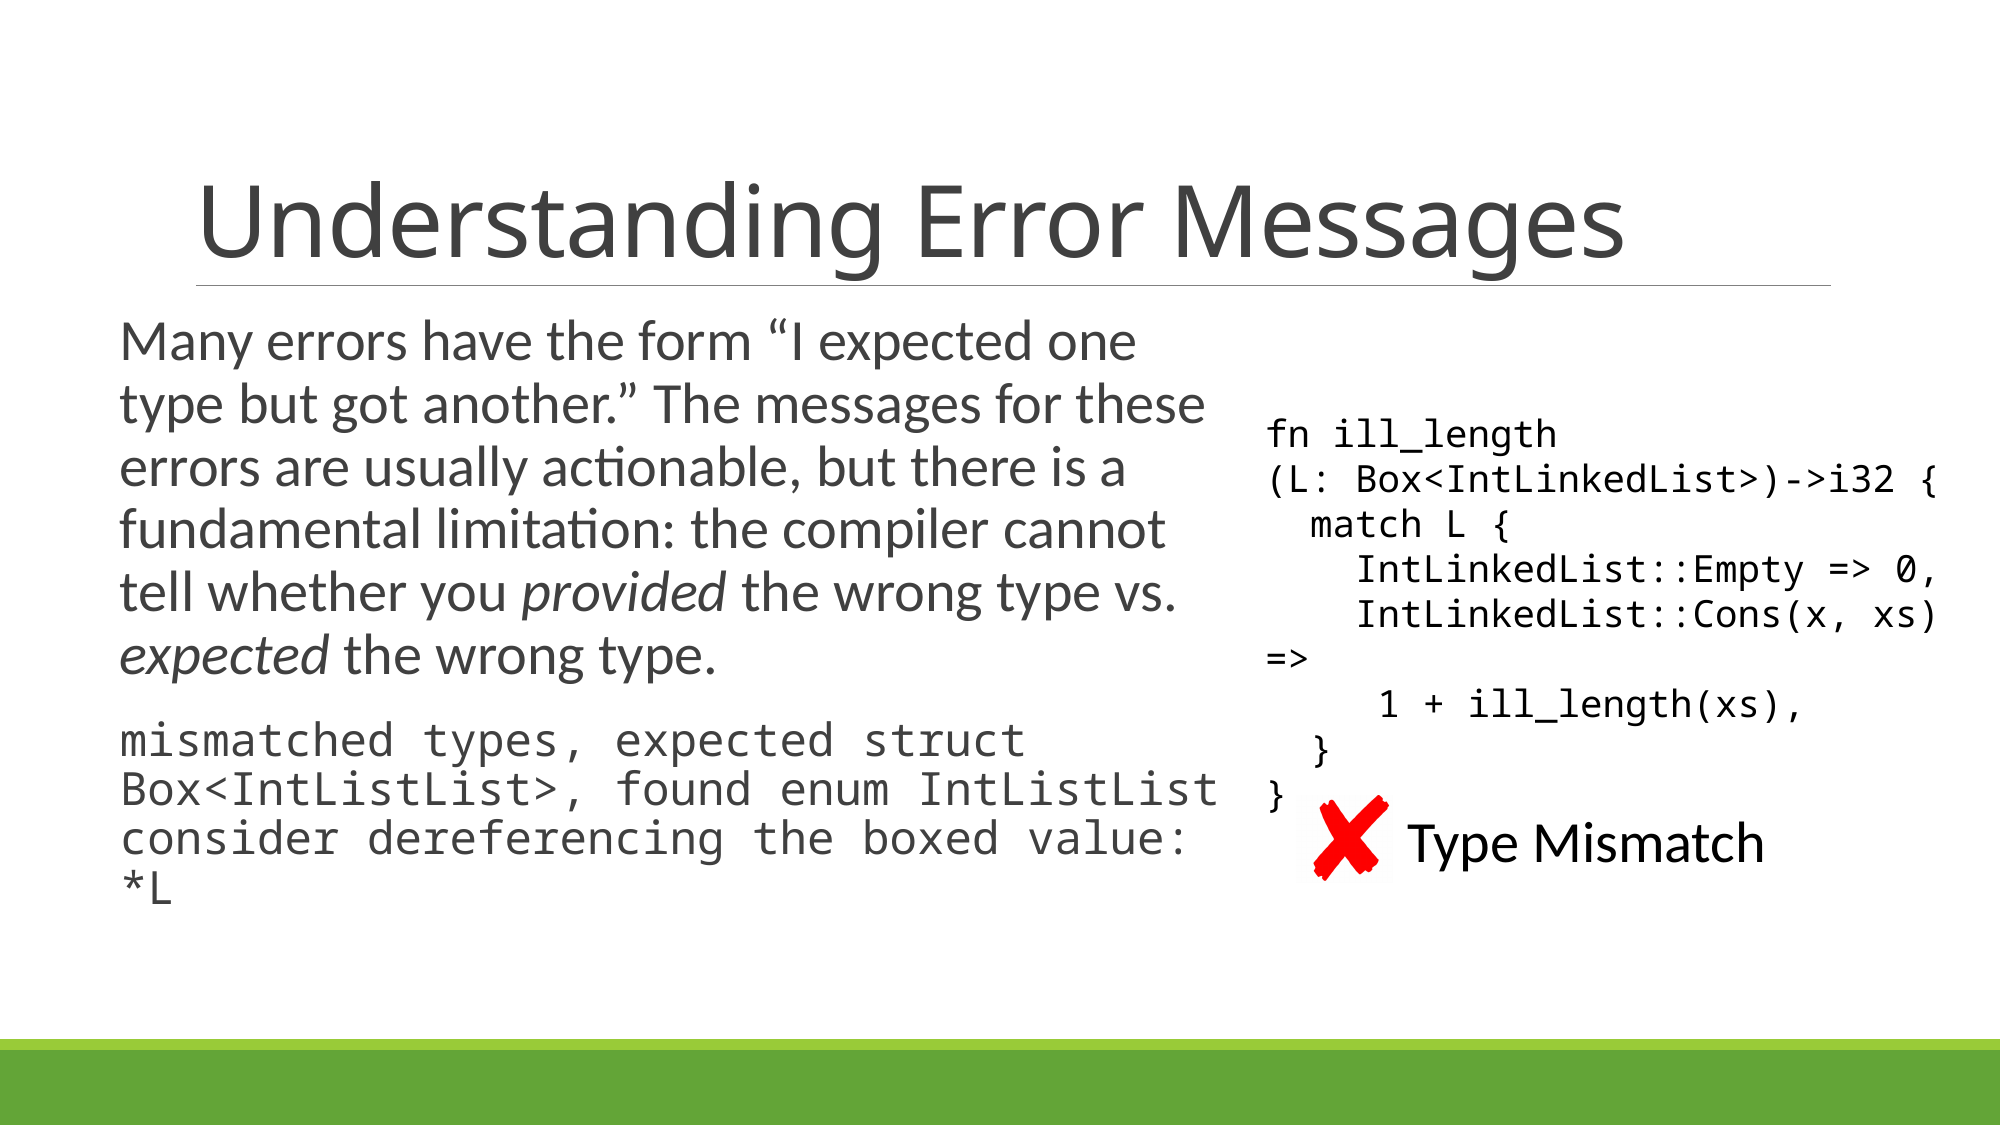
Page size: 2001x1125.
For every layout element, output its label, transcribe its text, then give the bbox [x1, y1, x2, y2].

list Many errors have the form “I expected one type but got another.” The messages for these errors are usually actionable, but there is a fundamental limitation: the compiler cannot tell whether you provided the wrong type vs. expected the wrong type. mismatched types, expected struct Box<IntListList>, found enum IntListList consider dereferencing the boxed value: *L [104, 302, 1251, 960]
title Understanding Error Messages [180, 47, 1830, 285]
text_box Type Mismatch [1399, 796, 1781, 882]
text_box fn ill_length (L: Box<IntLinkedList>)->i32 { match L { IntLinkedList::Empty => 0, IntLinkedList::Cons(x, xs) => 1 + ill_length(xs), } } [1250, 402, 1980, 823]
picture [1295, 795, 1393, 884]
